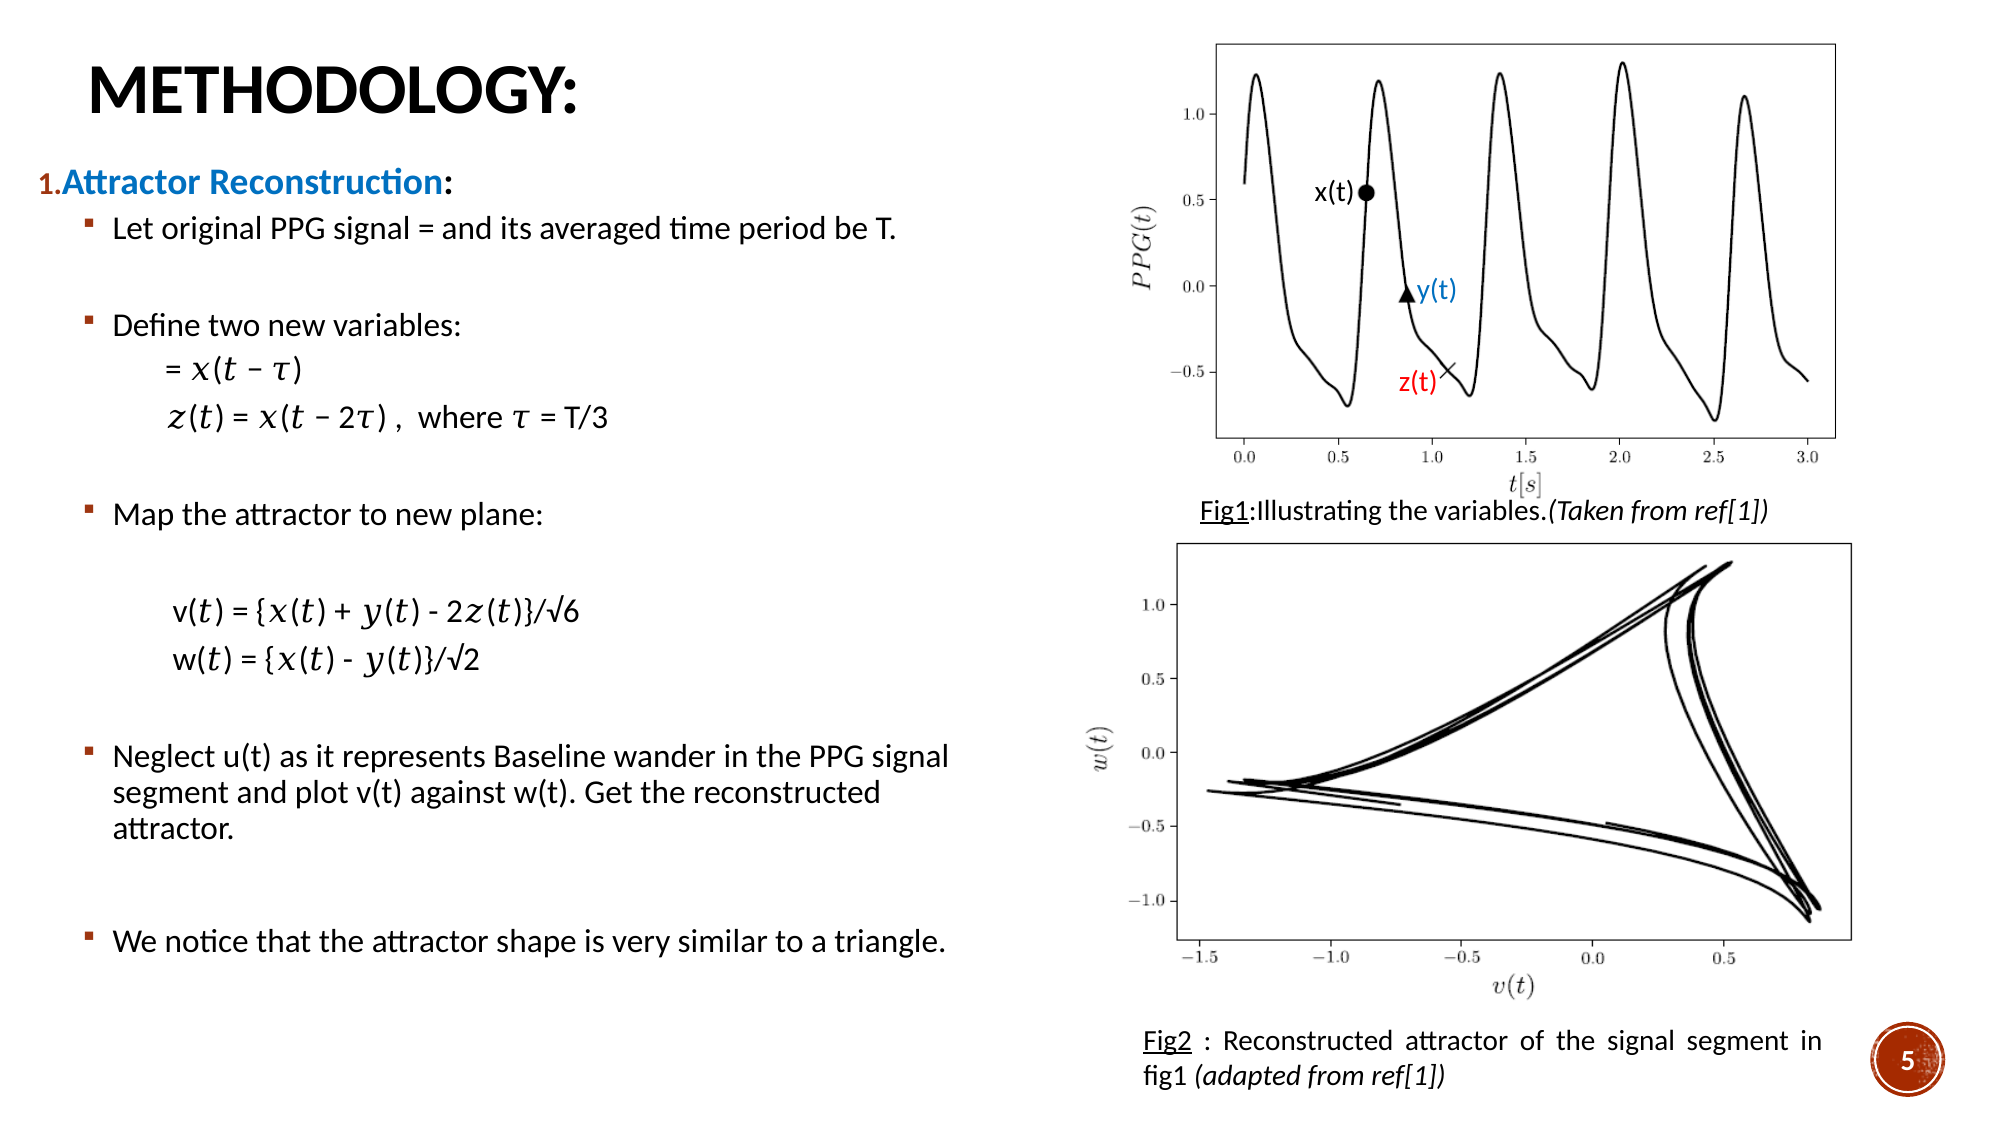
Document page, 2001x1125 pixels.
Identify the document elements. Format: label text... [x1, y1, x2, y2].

title Methodology: [72, 44, 1112, 137]
text_box Fig2 : Reconstructed attractor of the signal segment in fig1 (adapted from ref[1]) [1128, 1013, 1838, 1099]
picture [1083, 537, 1856, 1005]
text_box Fig1:Illustrating the variables.(Taken from ref[1]) [1185, 483, 1866, 534]
picture [1113, 38, 1854, 506]
slide_number 5 [1855, 1028, 1961, 1089]
